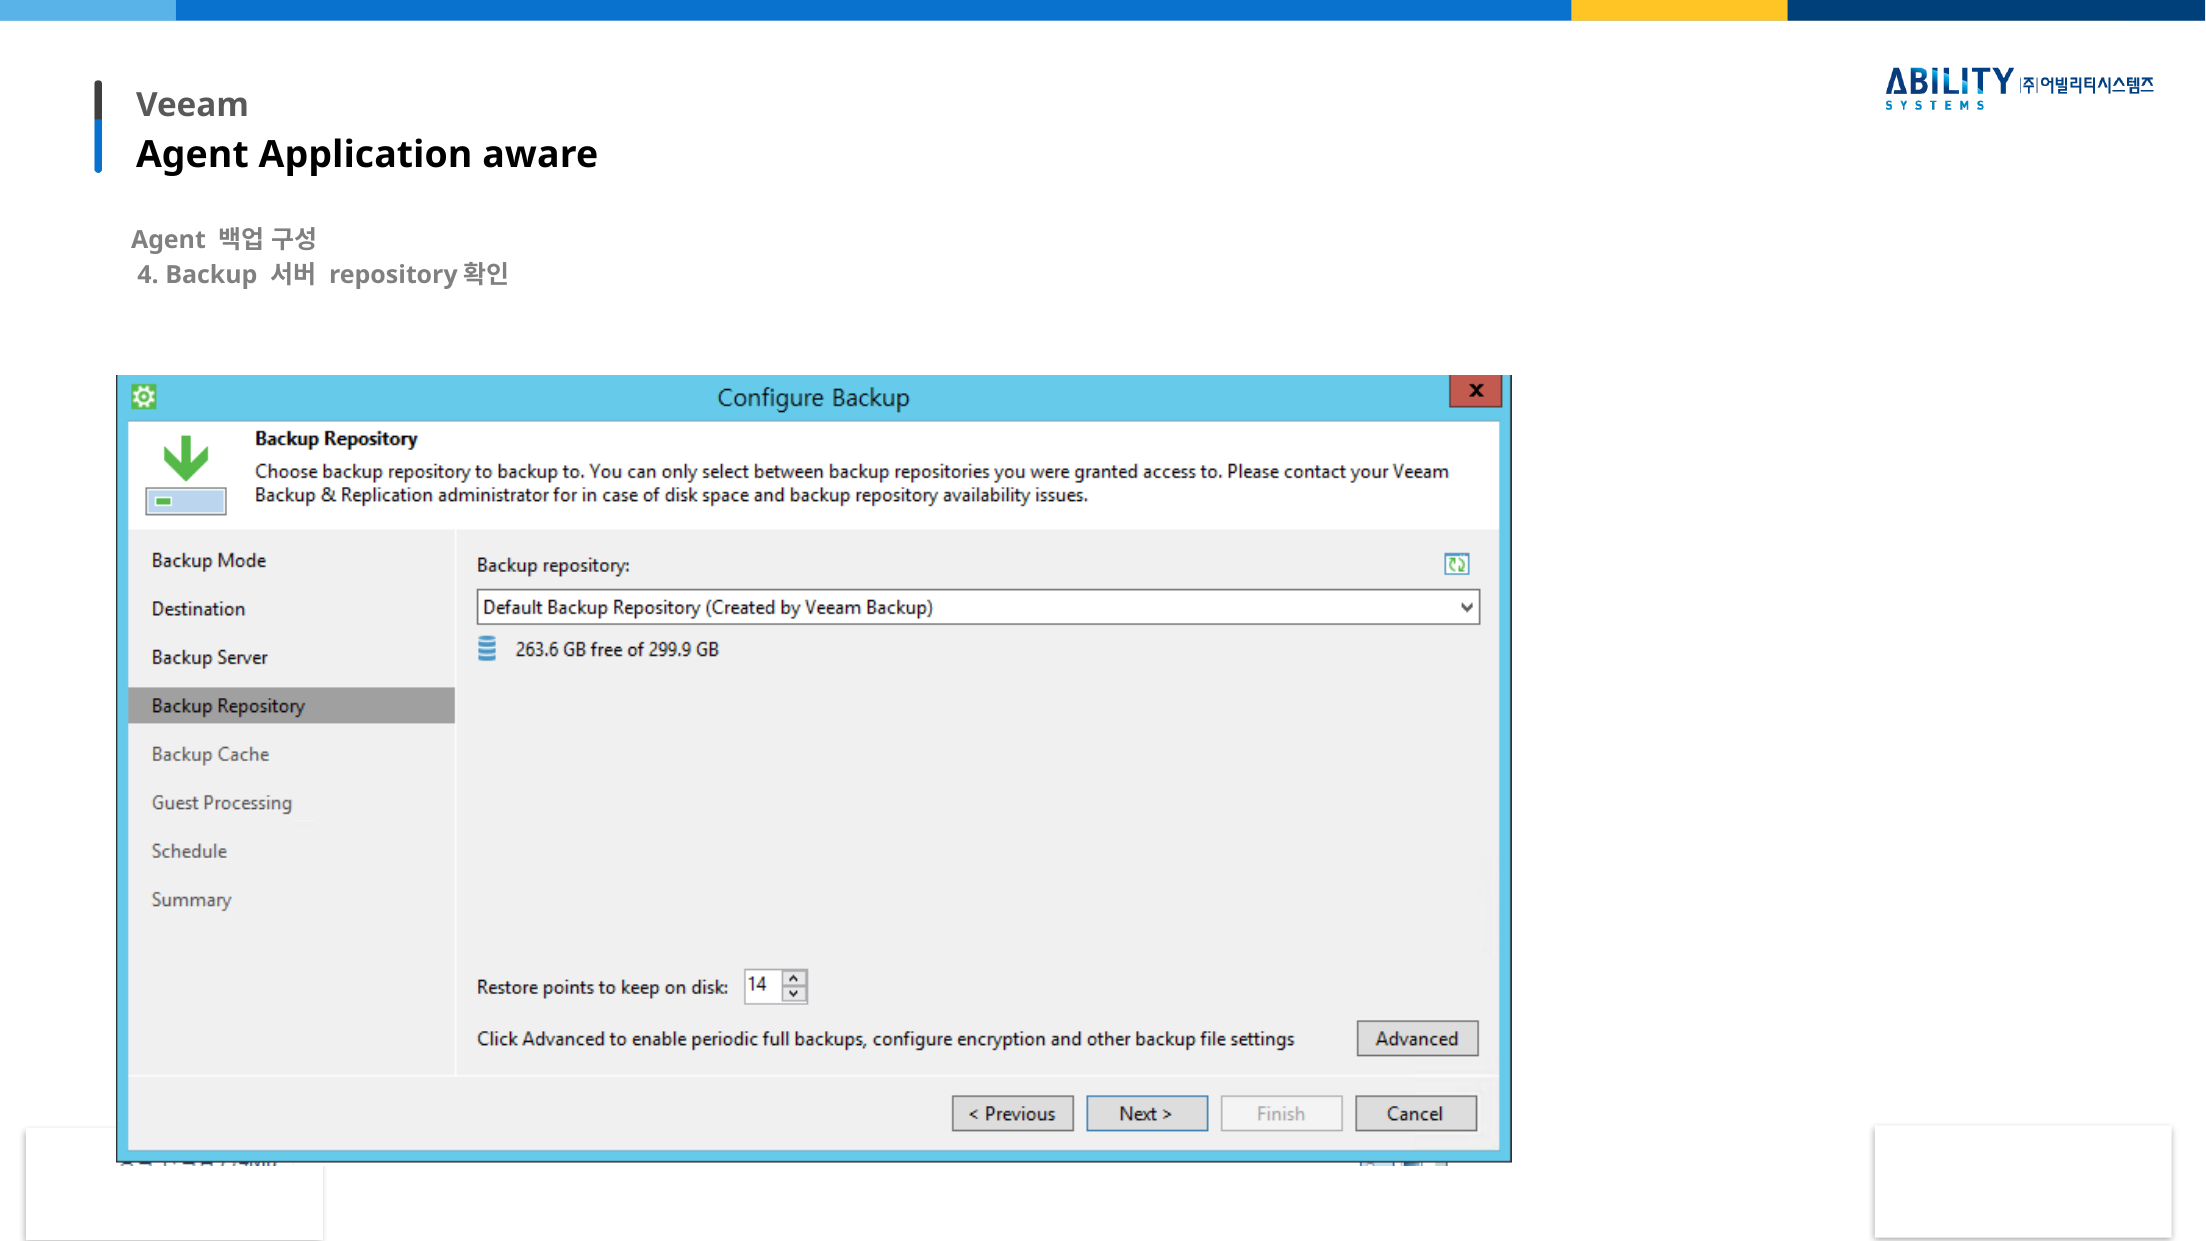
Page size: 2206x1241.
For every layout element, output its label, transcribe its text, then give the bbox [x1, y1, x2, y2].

text_box Agent 백업 구성 4. Backup 서버 repository확인 [116, 216, 2006, 335]
text_box Veeam Agent Application aware [136, 83, 1720, 175]
picture [0, 0, 2206, 1241]
